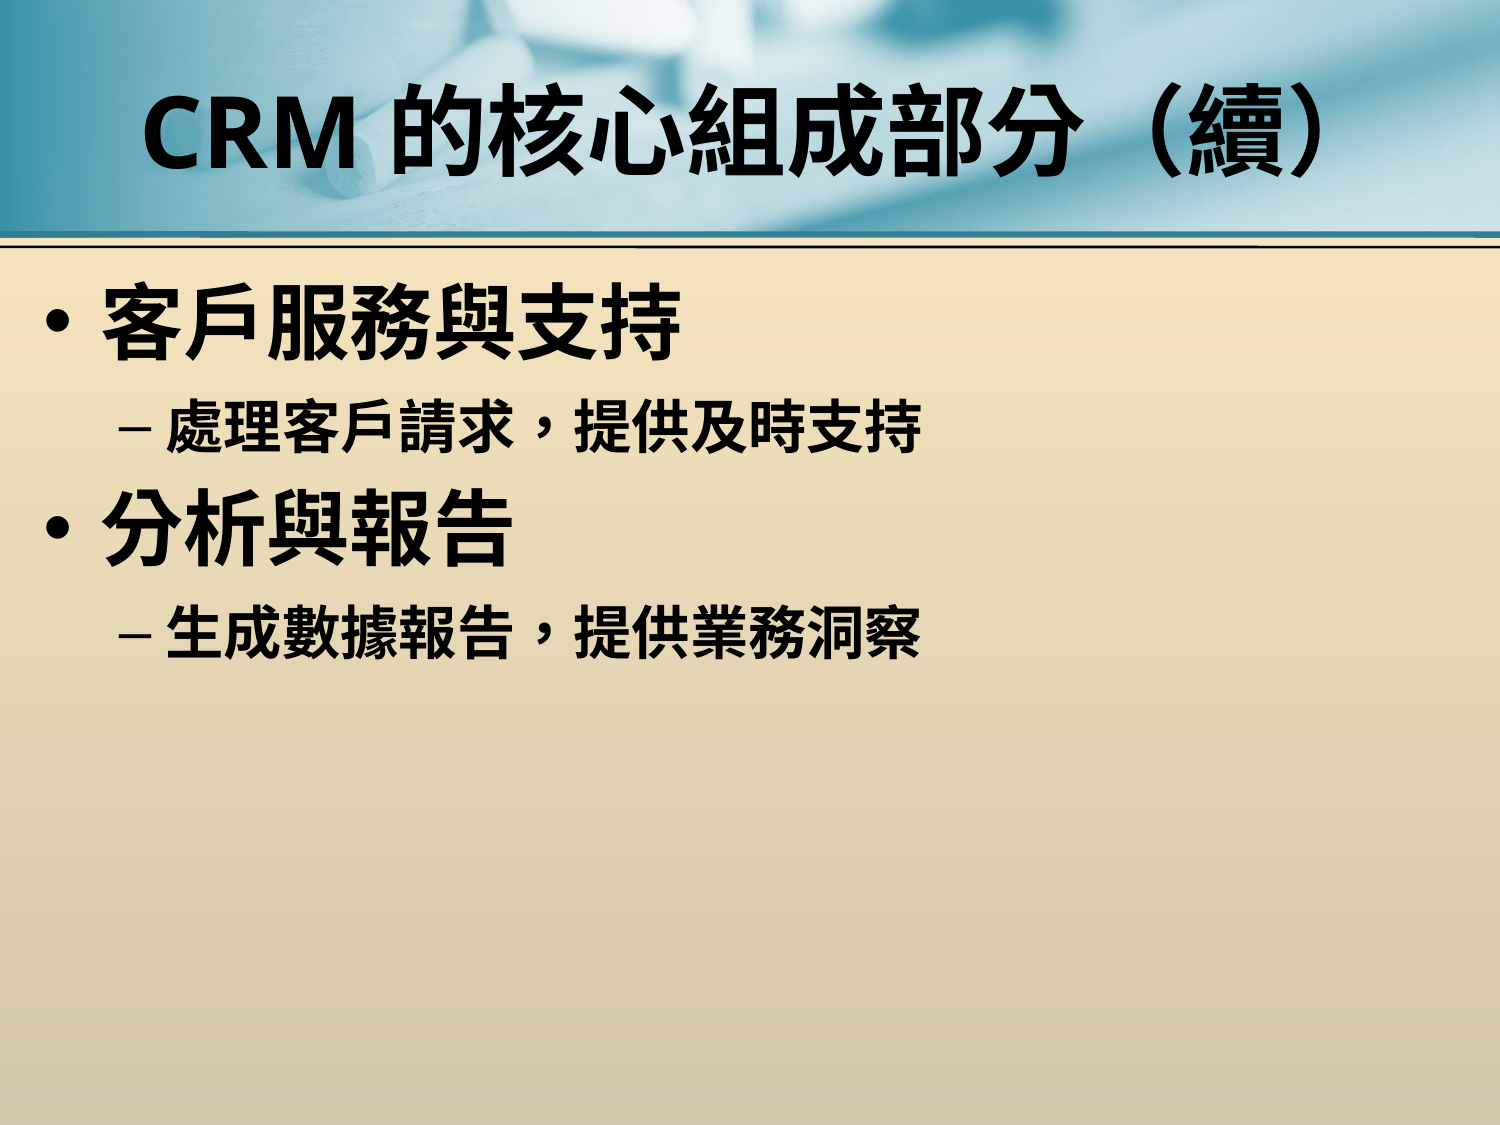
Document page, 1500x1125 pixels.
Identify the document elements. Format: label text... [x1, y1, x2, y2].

title CRM的核心組成部分（續） [45, 24, 1481, 233]
list 客戶服務與支持 處理客戶請求，提供及時支持 分析與報告 生成數據報告，提供業務洞察 [29, 262, 1481, 1103]
